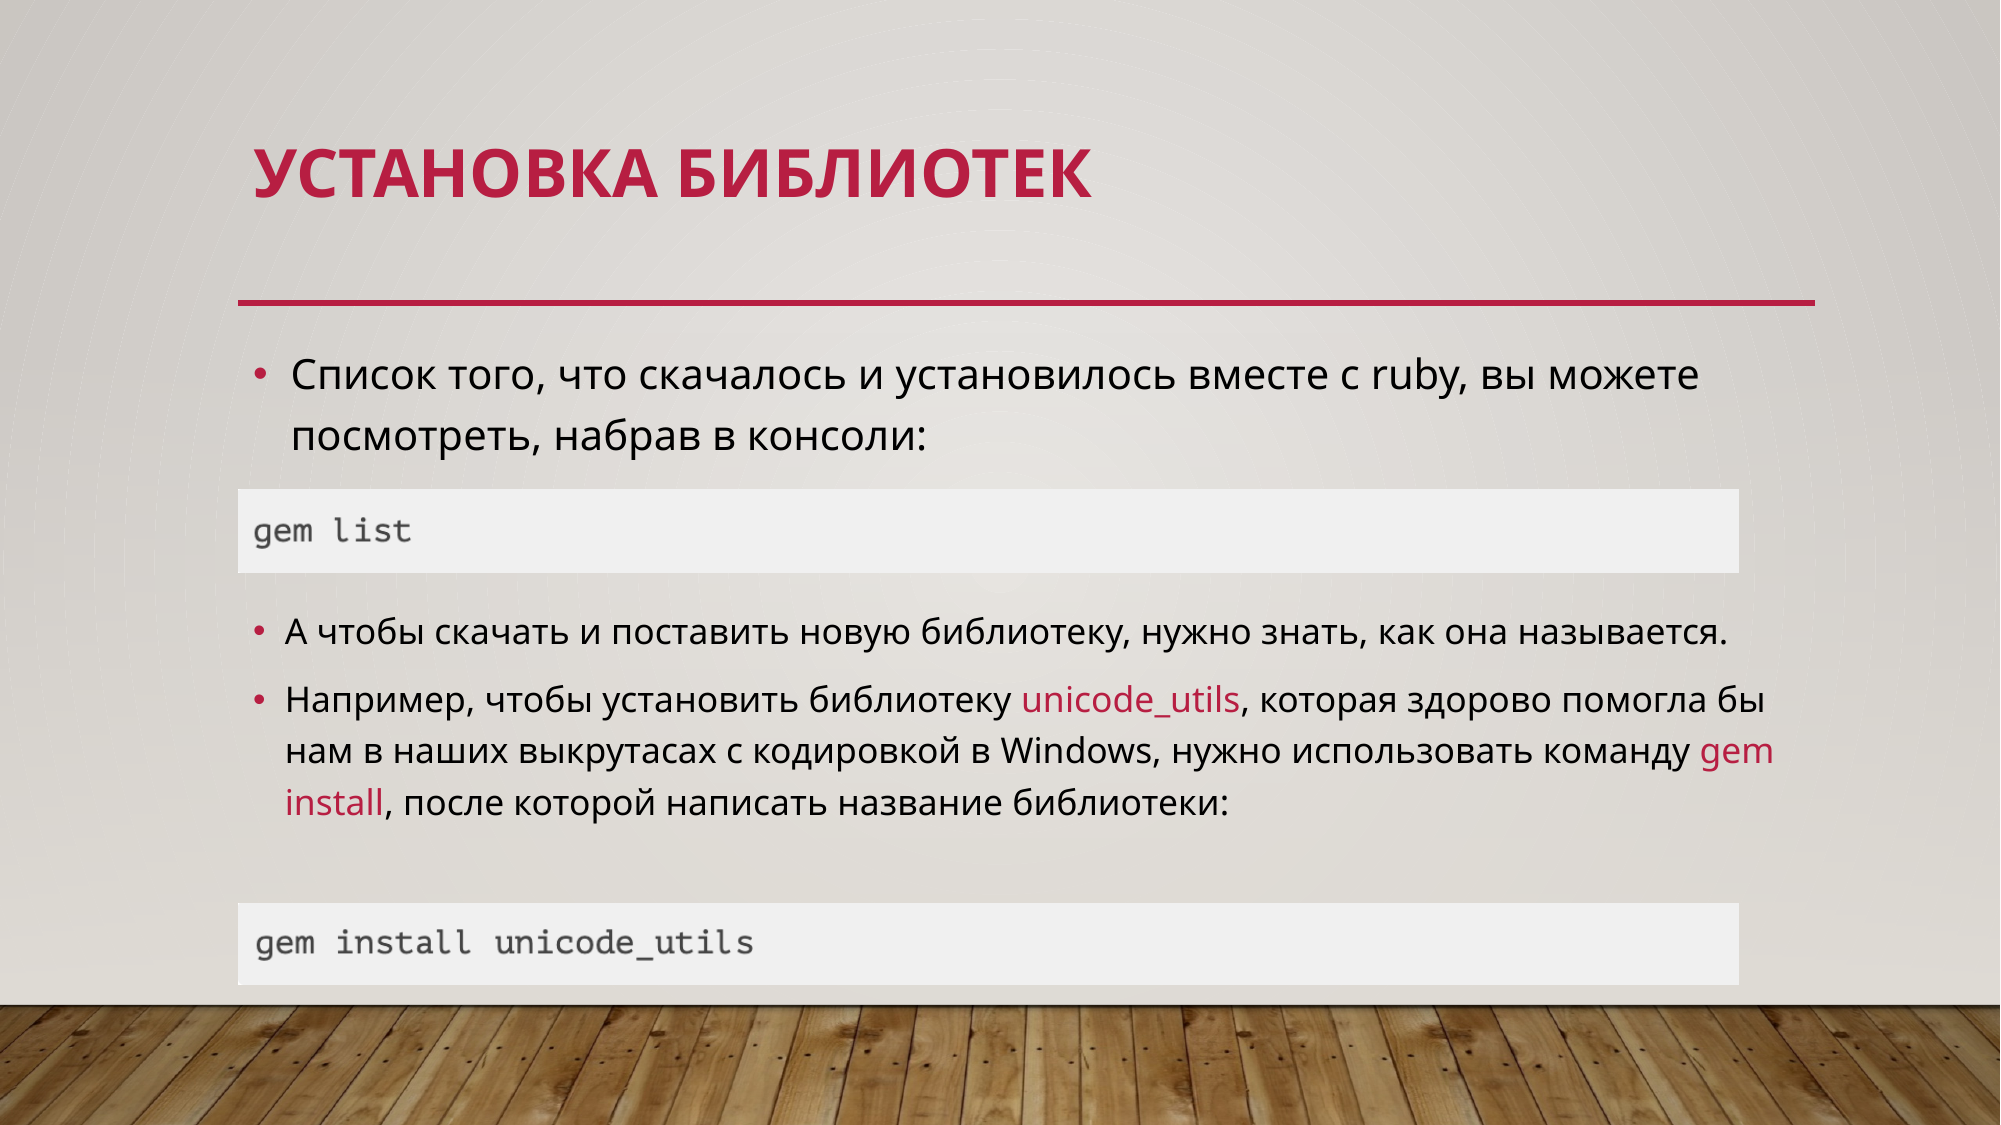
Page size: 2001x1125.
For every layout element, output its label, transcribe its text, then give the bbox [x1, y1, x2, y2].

text_box А чтобы скачать и поставить новую библиотеку, нужно знать, как она называется. Например, чтобы установить библиотеку unicode_utils, которая здорово помогла бы нам в наших выкрутасах с кодировкой в Windows, нужно использовать команду gem install, после которой написать название библиотеки: [238, 592, 1814, 884]
picture [237, 903, 1739, 986]
title Установка библиотек [238, 131, 1814, 305]
list Список того, что скачалось и установилось вместе с ruby, вы можете посмотреть, набрав в консоли: [238, 330, 1814, 469]
picture [0, 1005, 2000, 1125]
picture [237, 488, 1739, 573]
